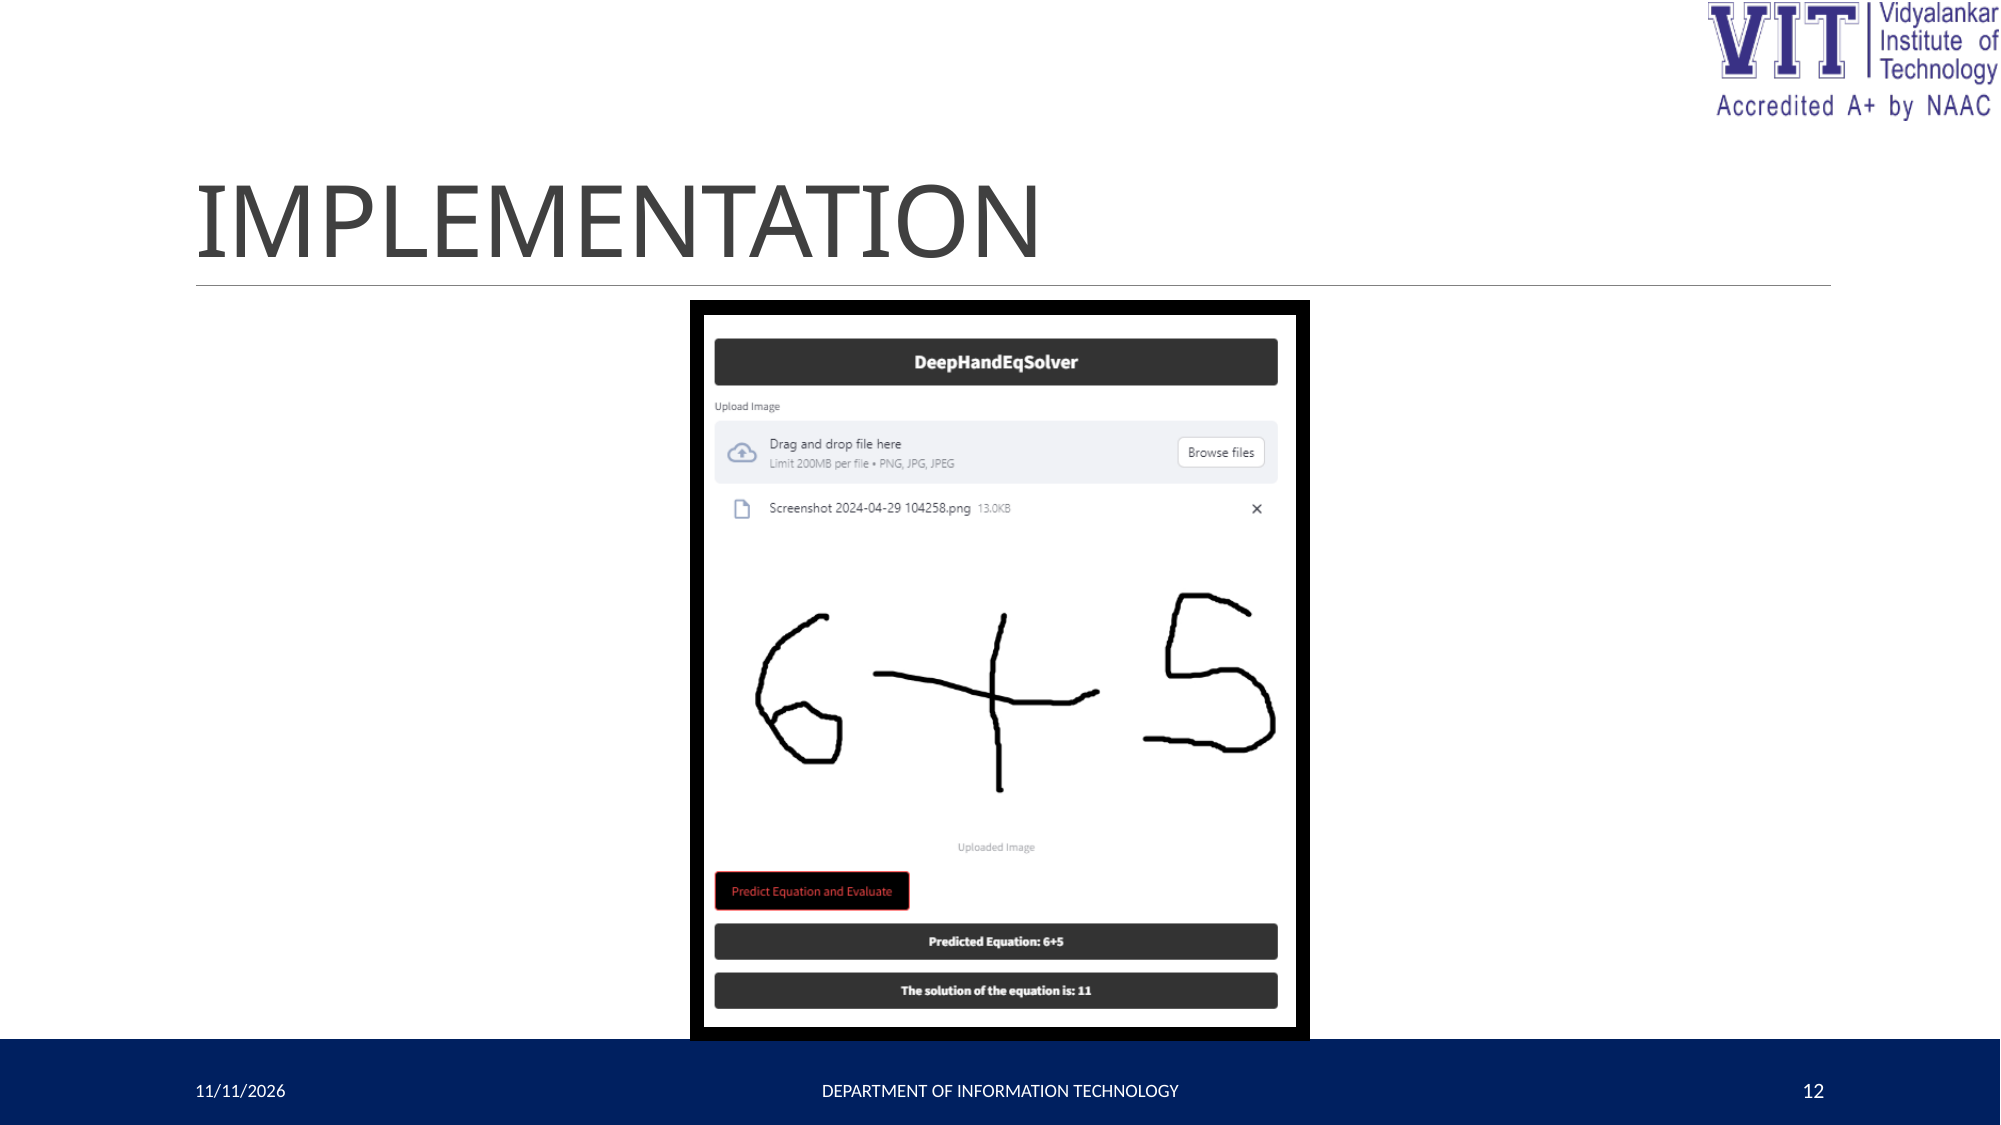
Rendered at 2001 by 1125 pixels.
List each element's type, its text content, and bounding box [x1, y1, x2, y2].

picture [1708, 2, 1999, 121]
footer Department of Information Technology [604, 1059, 1396, 1120]
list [703, 313, 1297, 1028]
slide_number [180, 1059, 586, 1120]
title IMPLEMENTATION [180, 47, 1830, 285]
slide_number 12 [1624, 1059, 1840, 1120]
